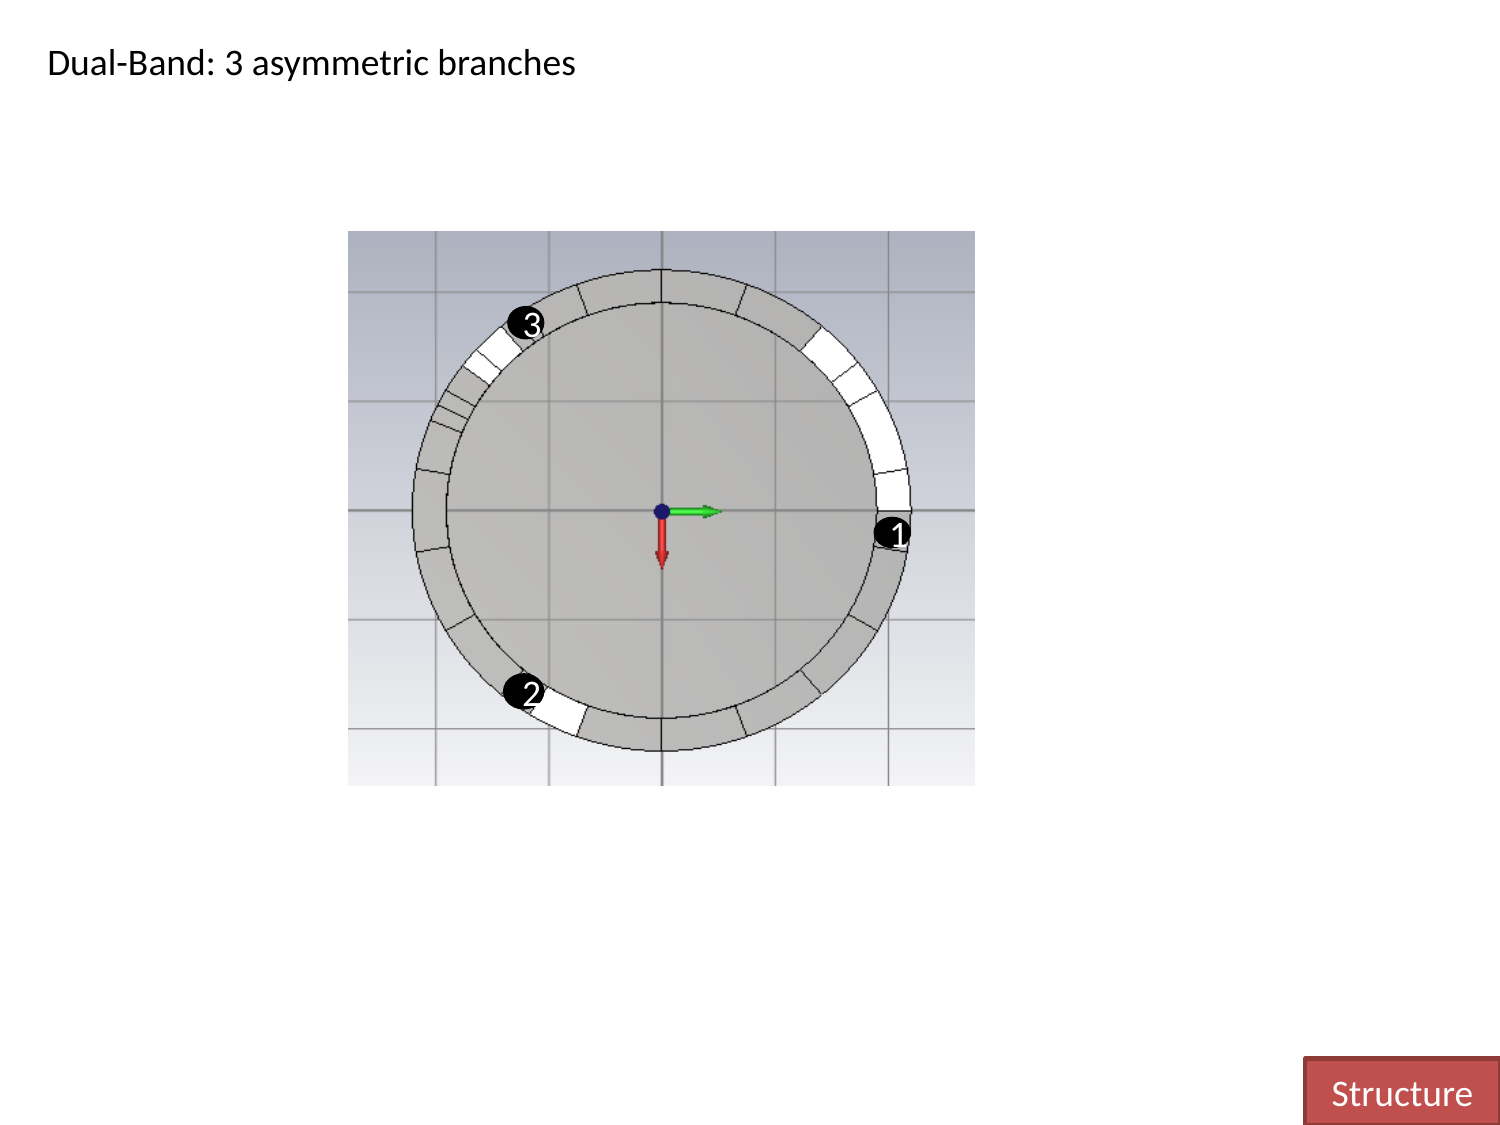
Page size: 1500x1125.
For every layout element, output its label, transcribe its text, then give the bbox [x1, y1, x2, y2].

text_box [348, 231, 975, 786]
text_box Dual-Band: 3 asymmetric branches [32, 30, 592, 91]
text_box Structure [1303, 1056, 1500, 1125]
